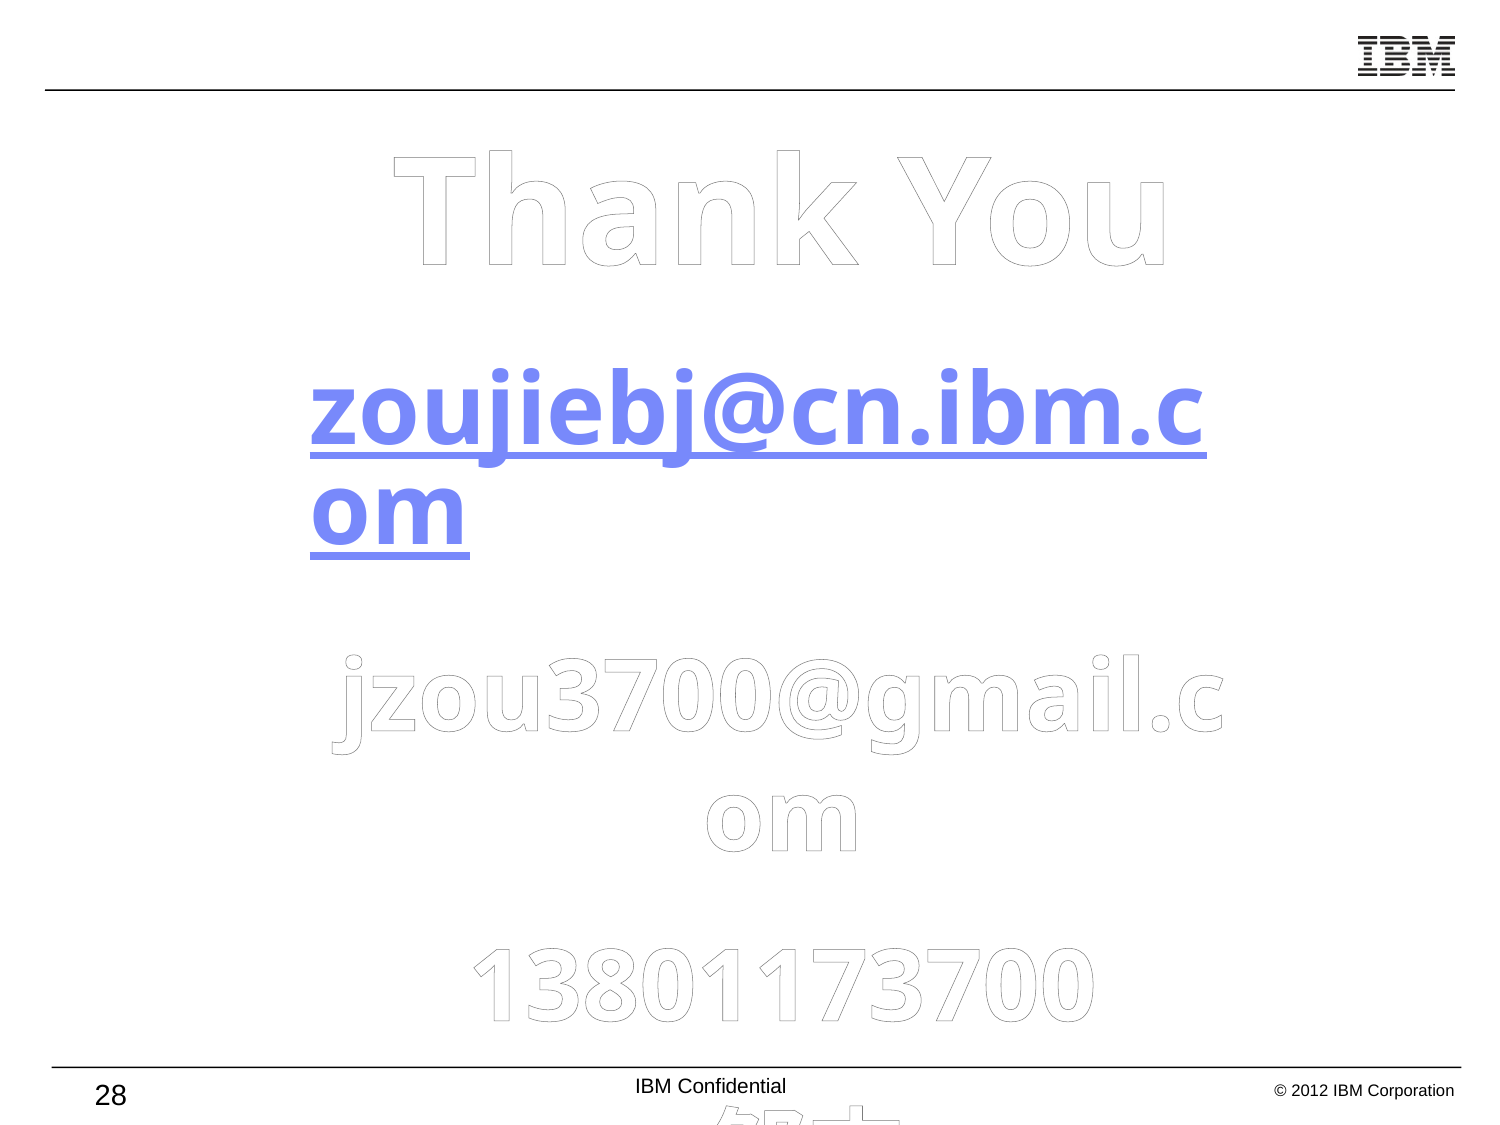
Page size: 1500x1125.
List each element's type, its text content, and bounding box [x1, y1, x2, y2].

text_box Thank You zoujiebj@cn.ibm.com jzou3700@gmail.com 13801173700 邹杰 [294, 107, 1271, 1119]
picture [1358, 36, 1455, 76]
slide_number 28 [38, 1068, 143, 1125]
